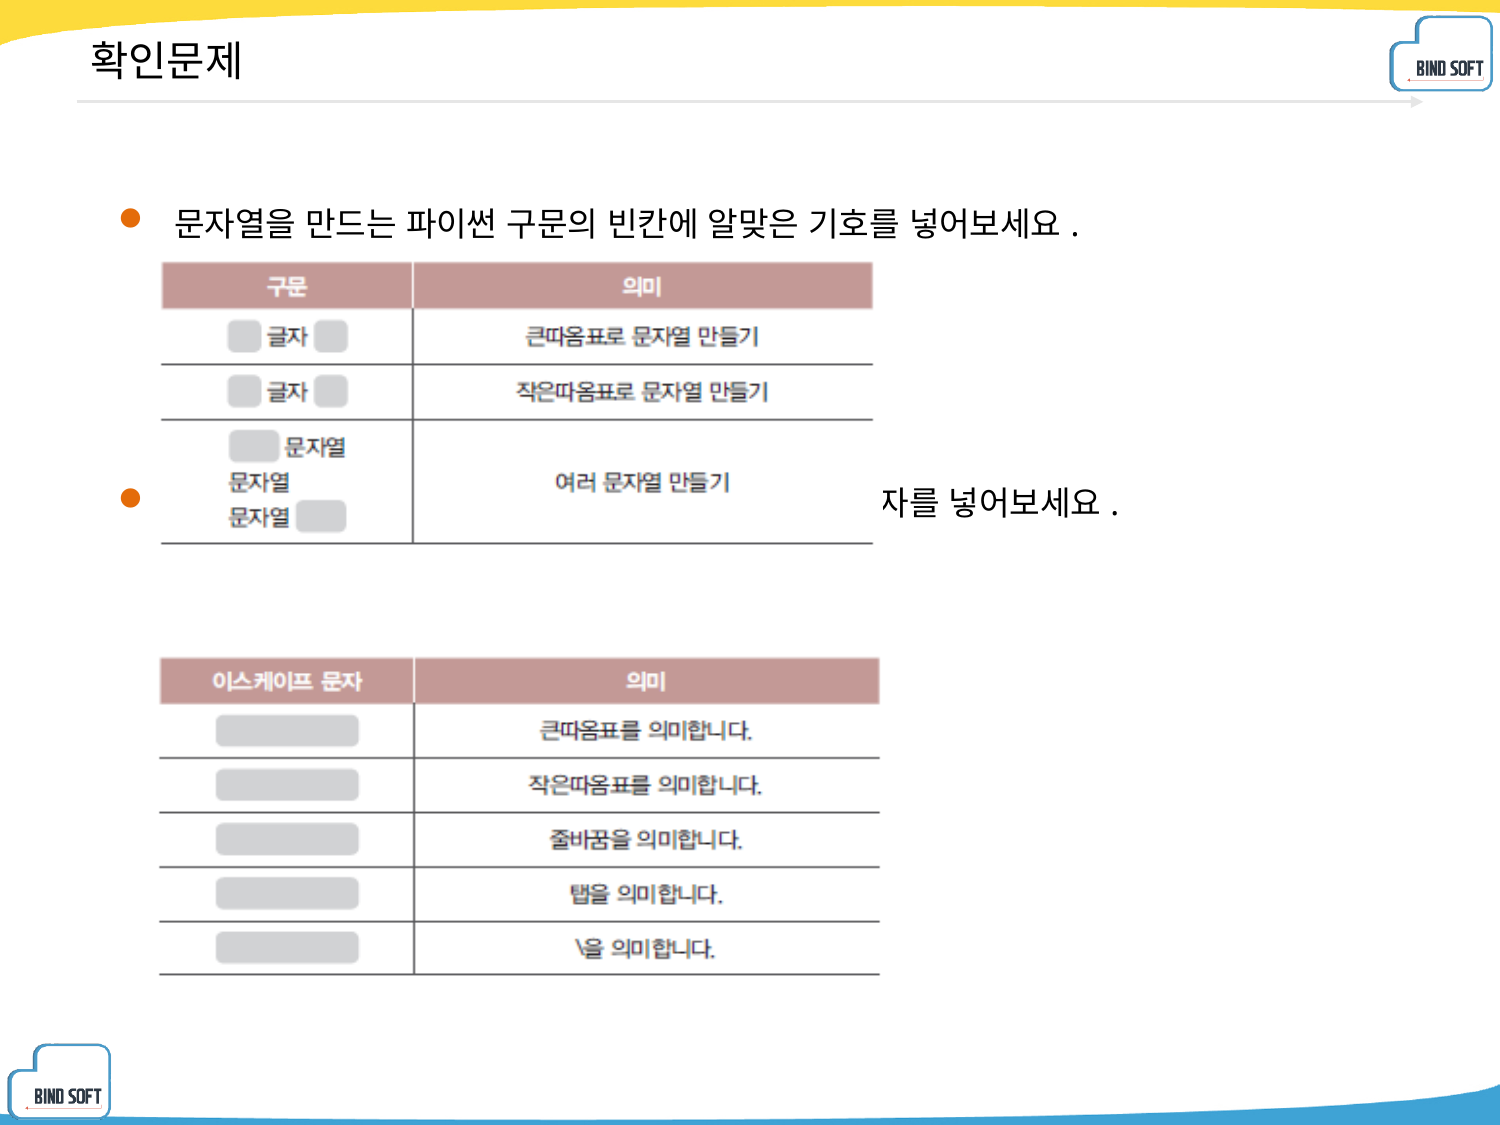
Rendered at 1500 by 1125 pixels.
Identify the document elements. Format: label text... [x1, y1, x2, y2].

picture [151, 255, 883, 555]
title 확인문제 [75, 11, 1425, 108]
picture [151, 652, 888, 984]
picture [0, 0, 1500, 96]
picture [0, 1003, 1500, 1125]
list 문자열을 만드는 파이썬 구문의 빈칸에 알맞은 기호를 넣어보세요. 이스케이프 문자의 의미를 보고 알맞은 기호 혹은 문자를 넣어보세요. [103, 195, 1424, 1014]
